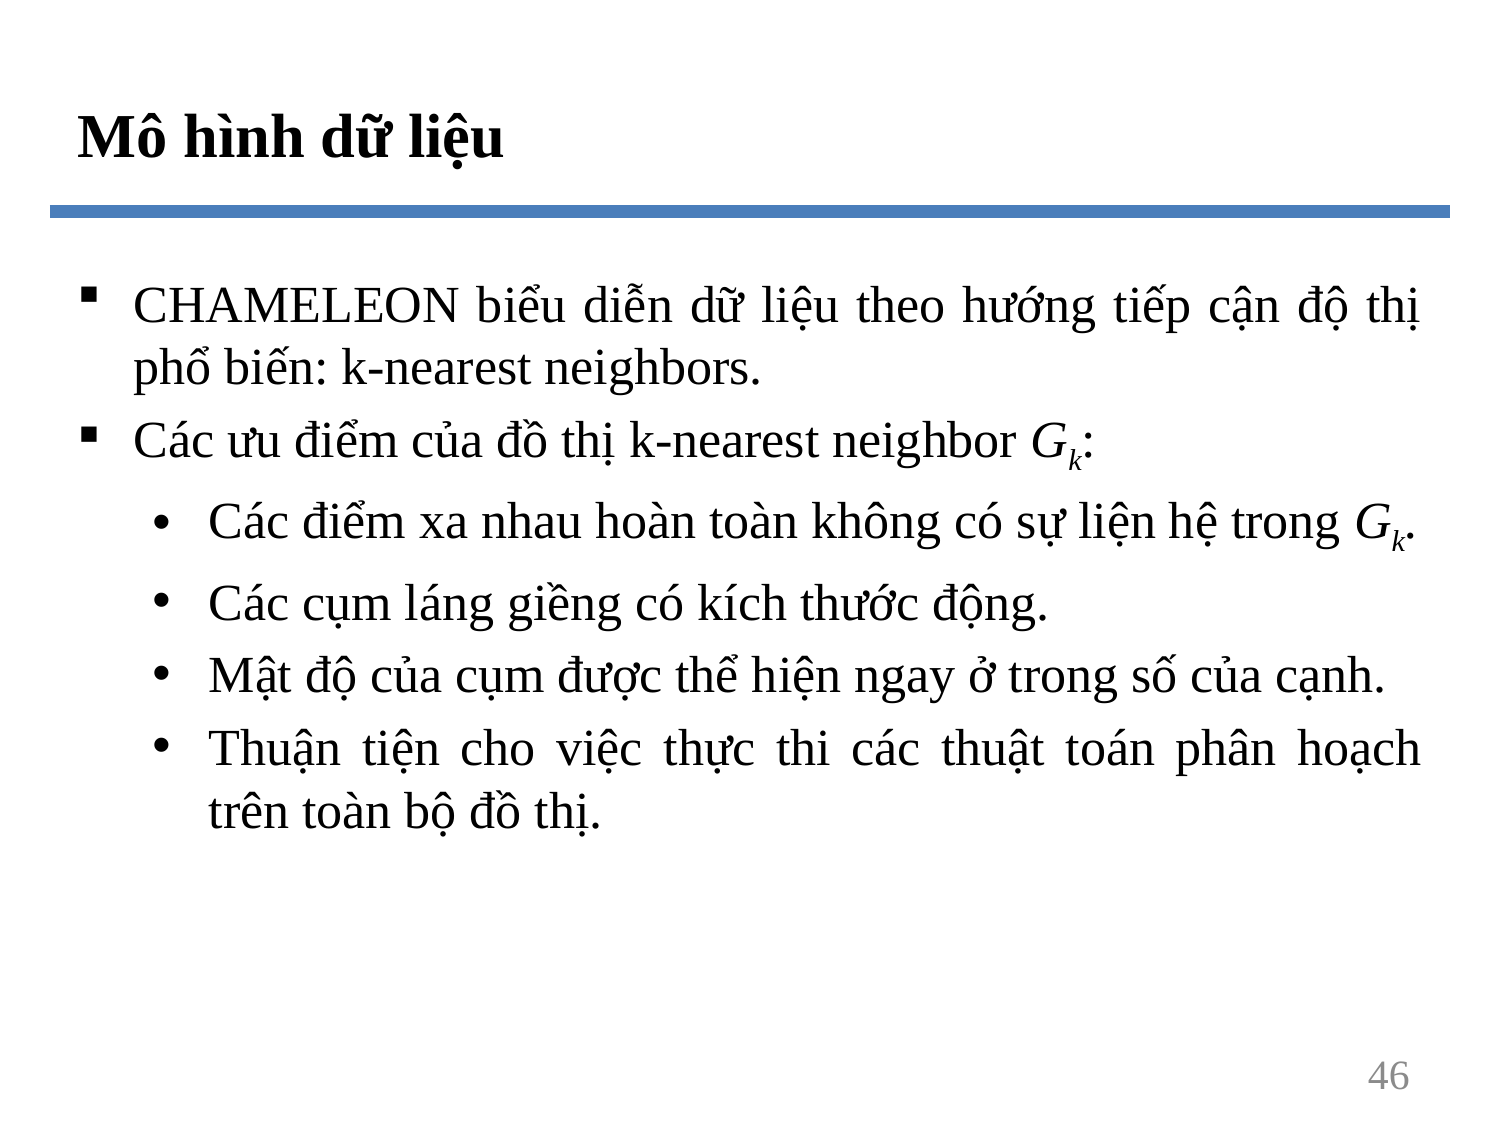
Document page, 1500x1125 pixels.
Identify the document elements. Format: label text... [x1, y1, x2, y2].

text_box Mô hình dữ liệu [62, 52, 1438, 205]
slide_number 46 [1074, 1063, 1425, 1103]
subtitle CHAMELEON biểu diễn dữ liệu theo hướng tiếp cận độ thị phổ biến: k-nearest neighbors. Các ưu điểm của đồ thị k-nearest neighbor Gk: Các điểm xa nhau hoàn toàn không có sự liện hệ trong Gk. Các cụm láng giềng có kích thước động. Mật độ của cụm được thể hiện ngay ở trong số của cạnh. Thuận tiện cho việc thực thi các thuật toán phân hoạch trên toàn bộ đồ thị. [62, 262, 1438, 1063]
